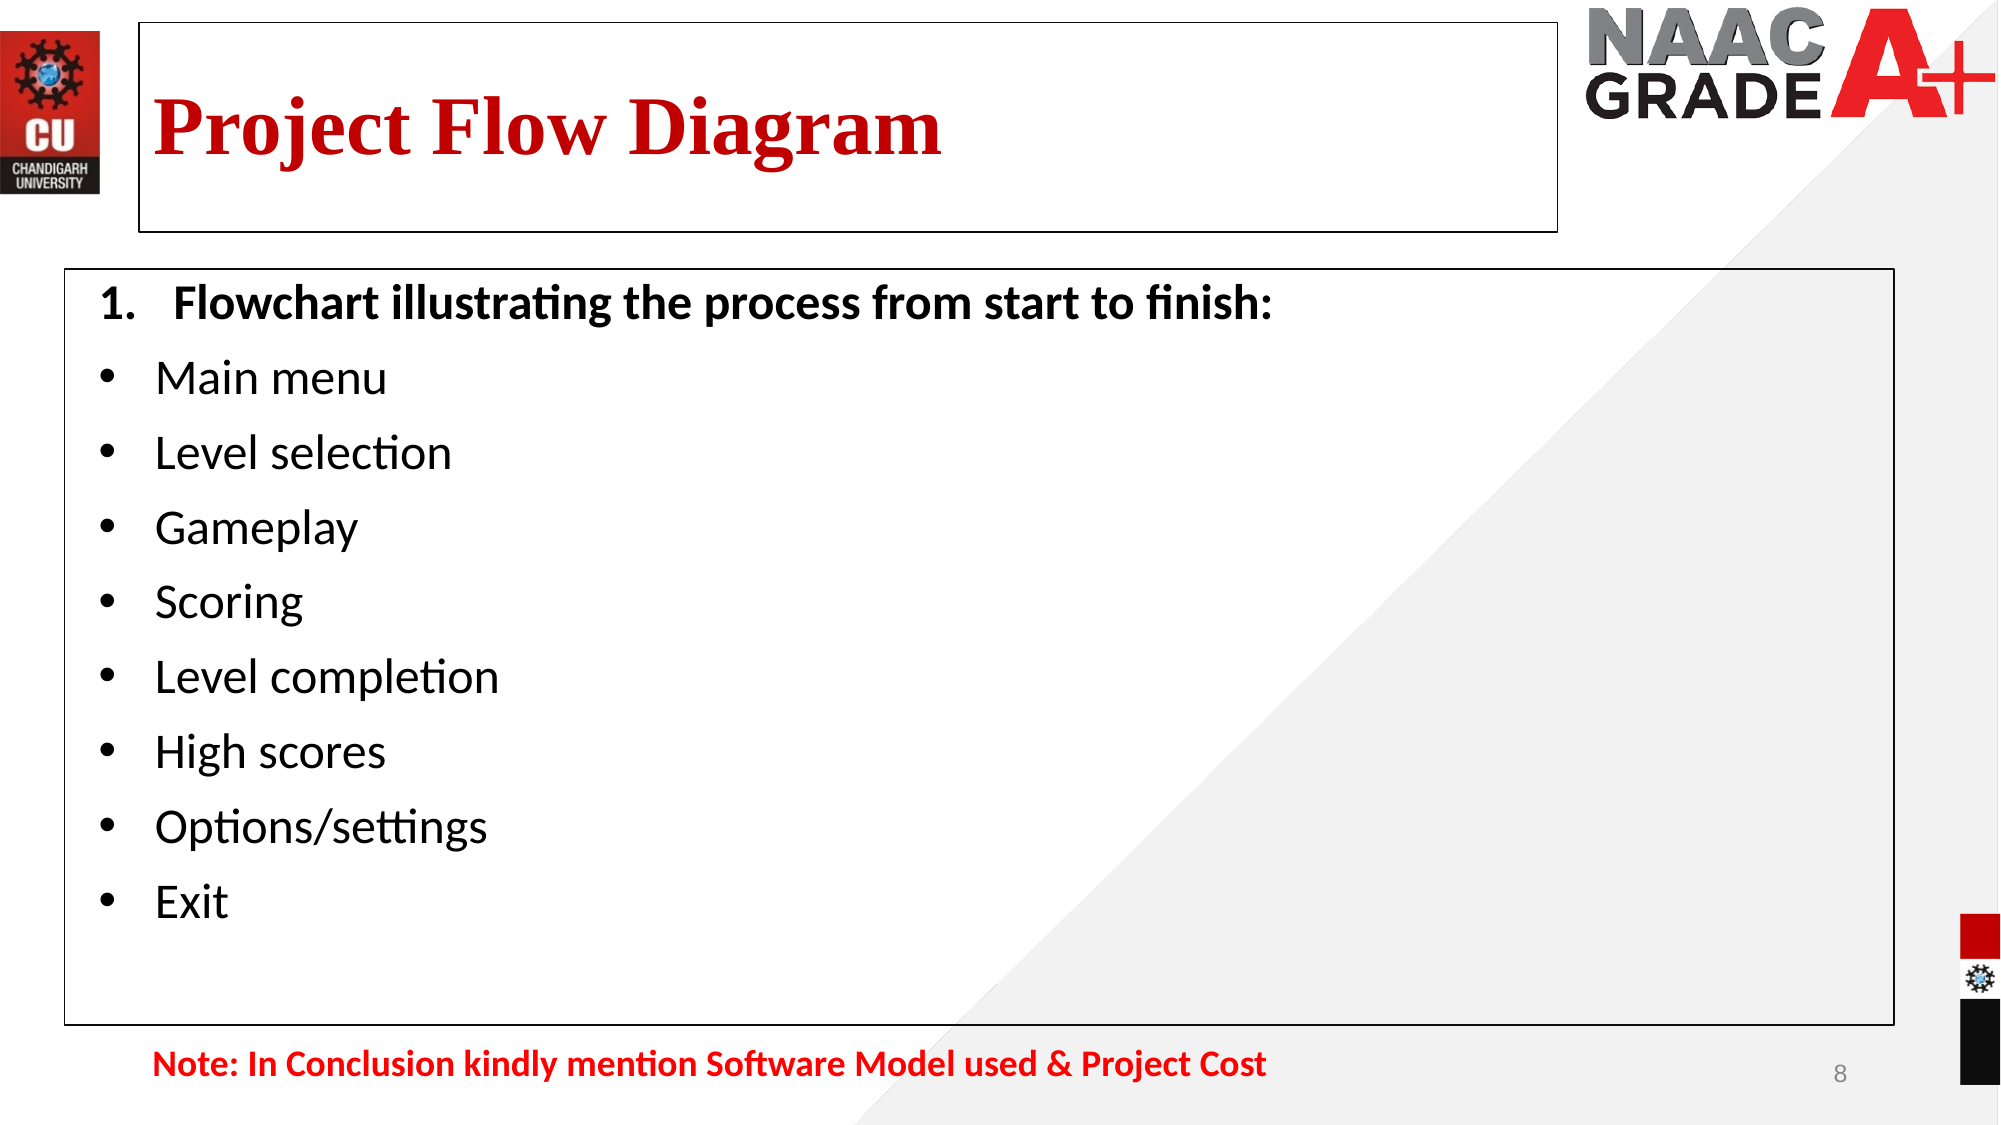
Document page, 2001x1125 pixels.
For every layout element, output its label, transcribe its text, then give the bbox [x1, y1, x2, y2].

list Flowchart illustrating the process from start to finish: Main menu Level selection Gameplay Scoring Level completion High scores Options/settings Exit [64, 268, 1895, 1026]
slide_number 8 [1412, 1042, 1863, 1103]
title Project Flow Diagram [138, 22, 1558, 233]
text_box Note: In Conclusion kindly mention Software Model used & Project Cost [137, 1031, 1801, 1092]
picture [0, 0, 2001, 1125]
